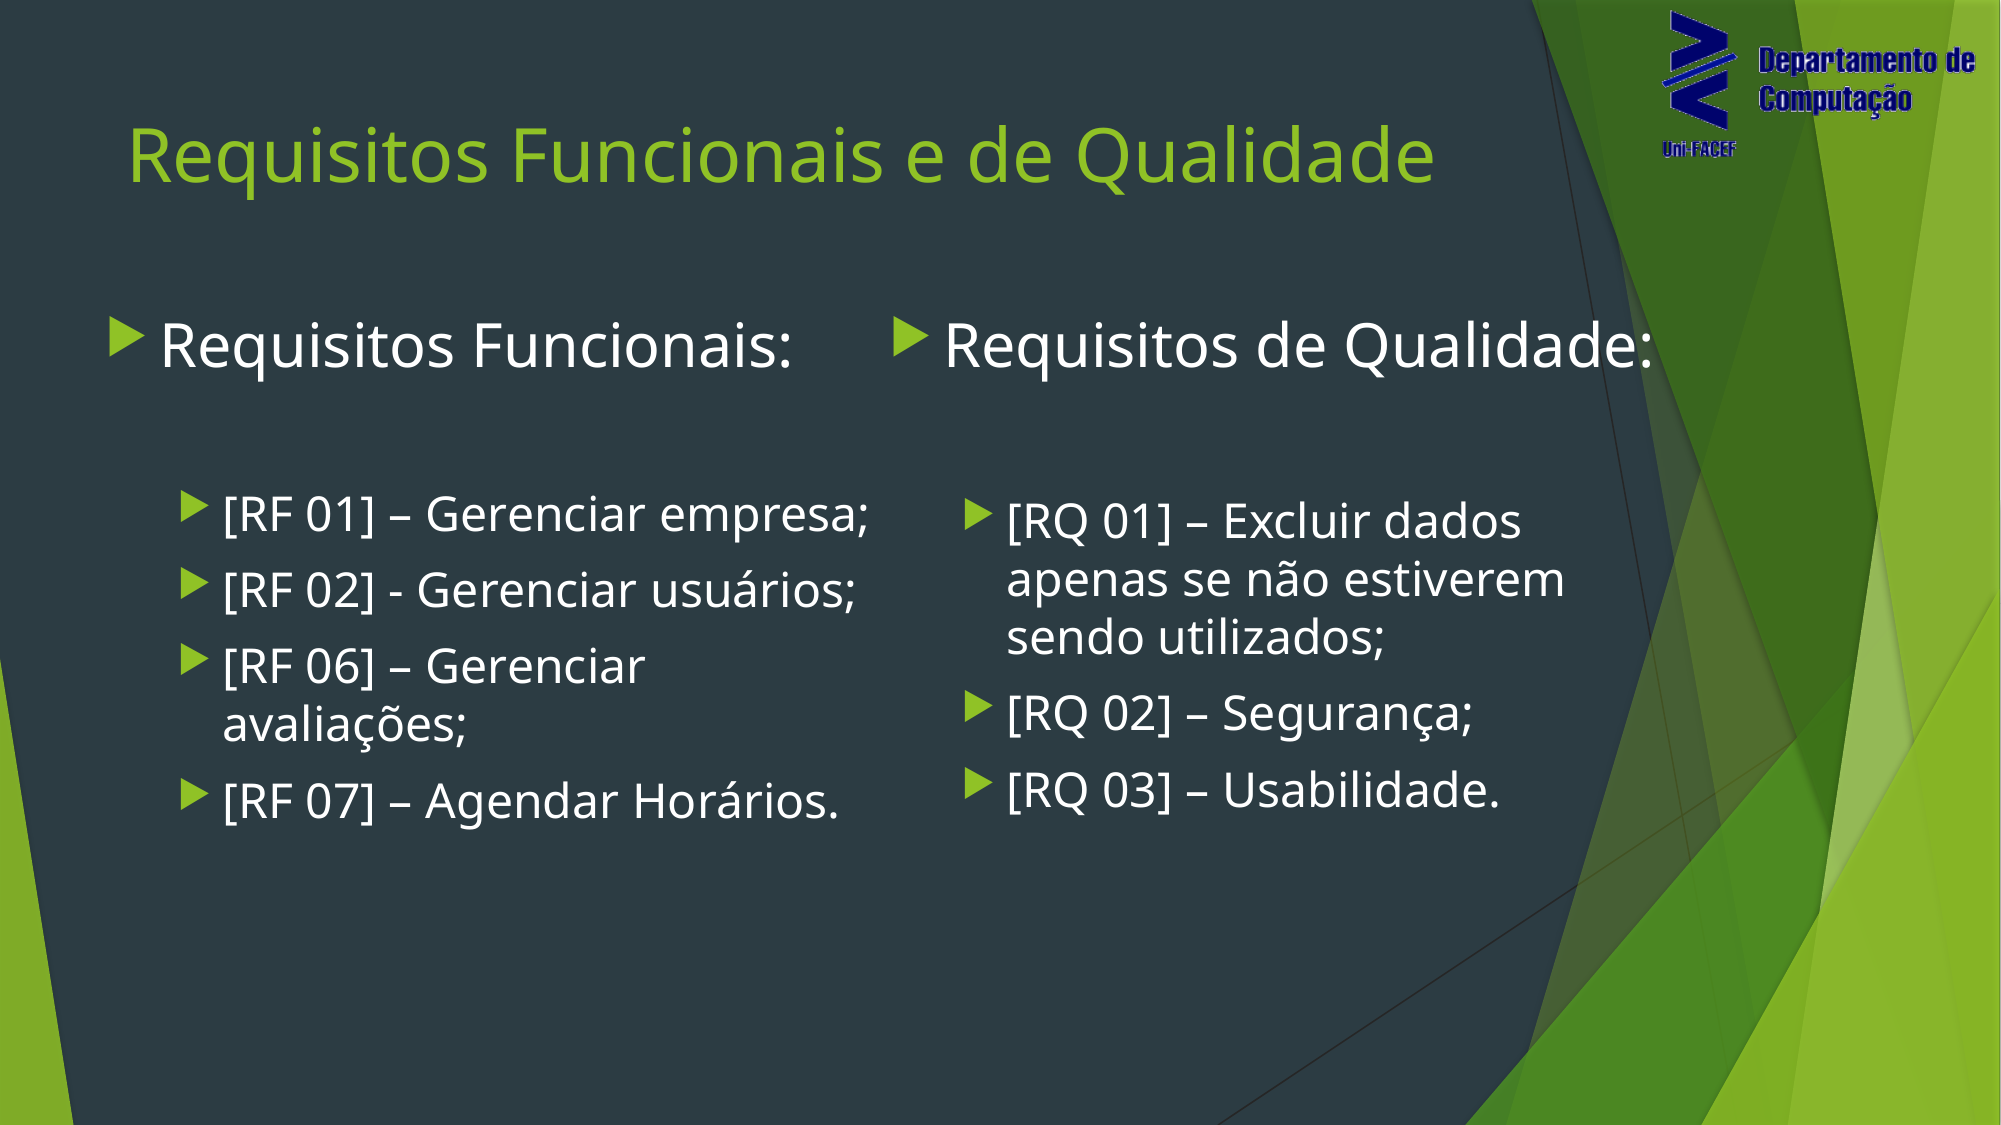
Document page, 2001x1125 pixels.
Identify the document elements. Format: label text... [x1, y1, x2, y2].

title Requisitos Funcionais e de Qualidade [111, 99, 1522, 208]
list Requisitos Funcionais: [RF 01] – Gerenciar empresa; [RF 02] - Gerenciar usuários; [RF 06] – Gerenciar avaliações; [RF 07] – Agendar Horários. Requisitos de Qualidade: [RQ 01] – Excluir dados apenas se não estiverem sendo utilizados; [RQ 02] – Segurança; [RQ 03] – Usabilidade. [90, 299, 1689, 936]
picture [1636, 0, 2000, 173]
